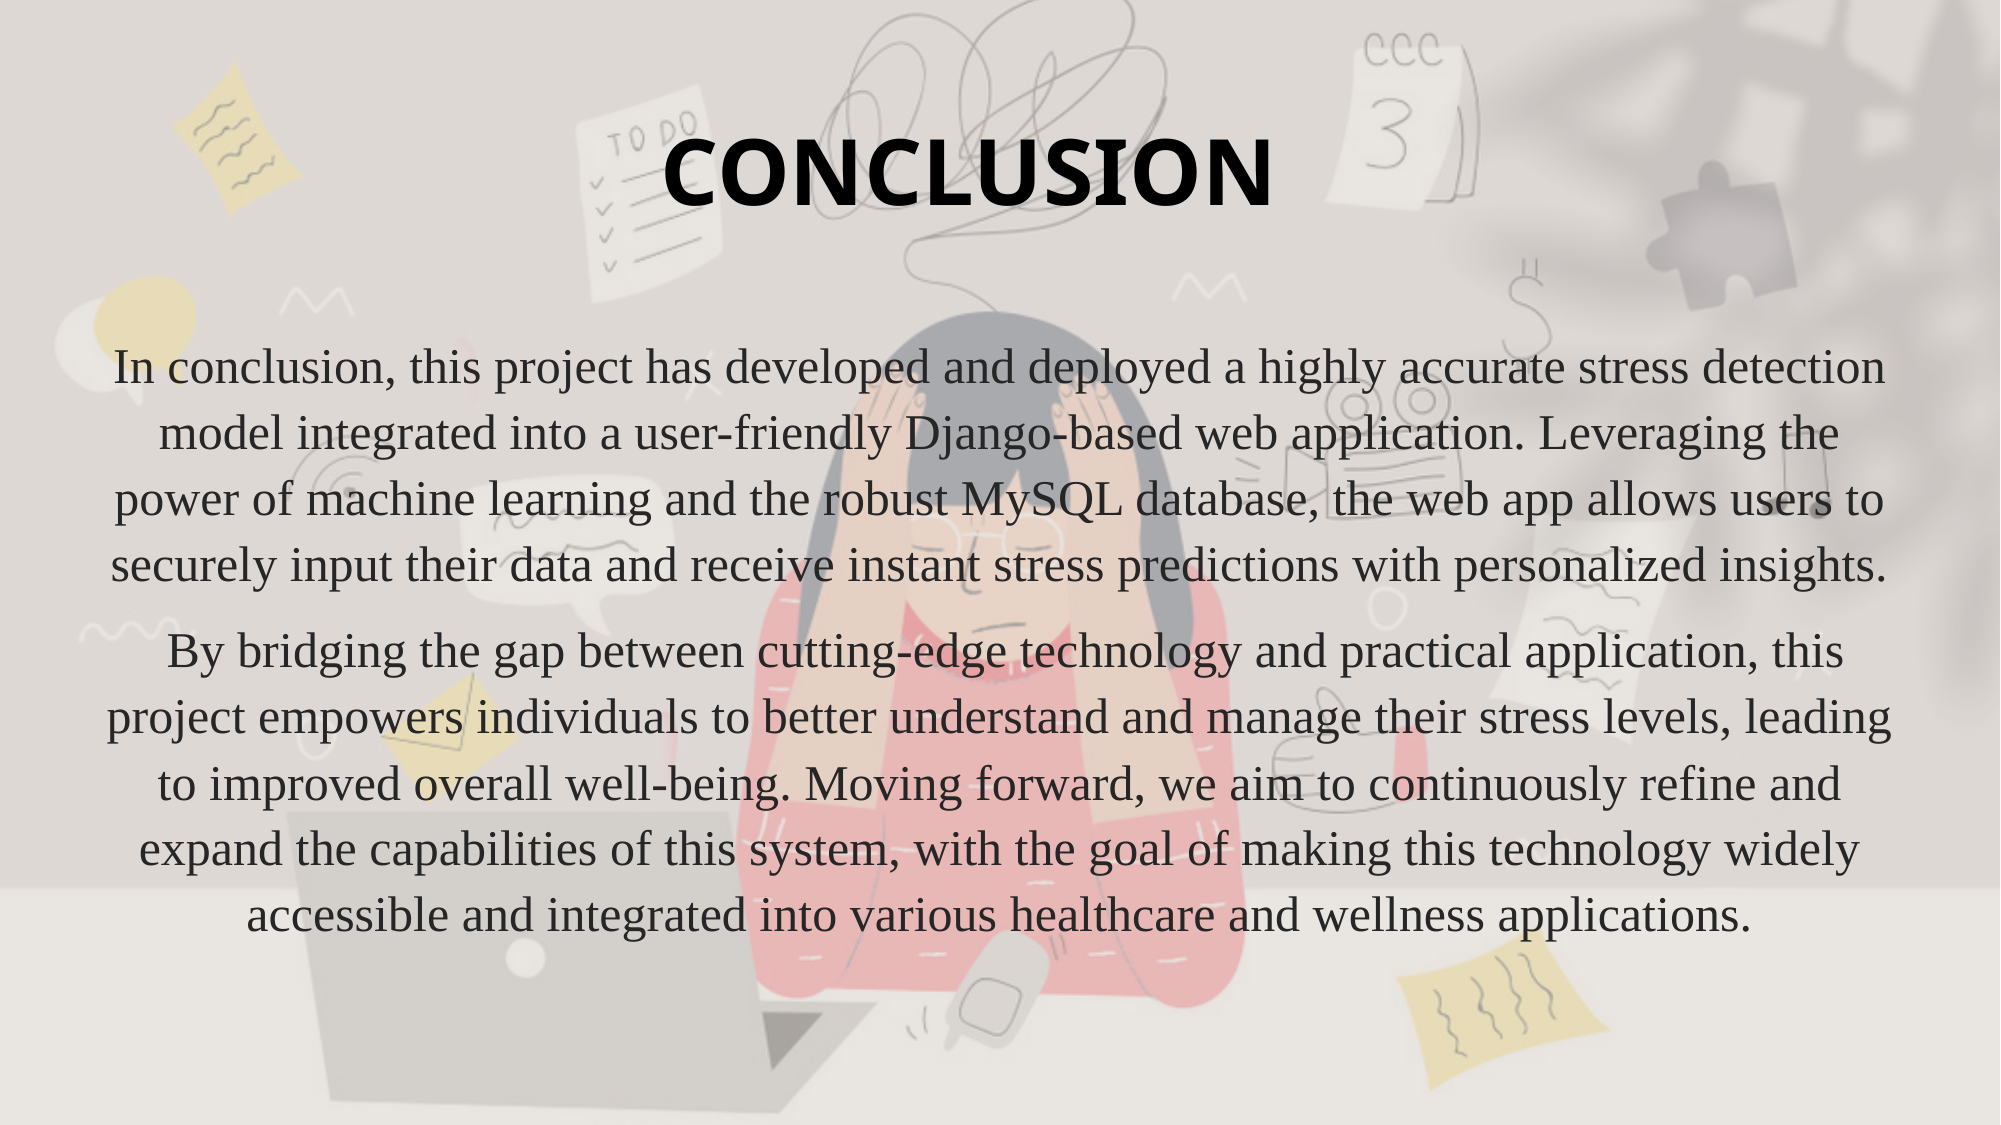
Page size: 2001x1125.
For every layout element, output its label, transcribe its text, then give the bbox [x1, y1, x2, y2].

list In conclusion, this project has developed and deployed a highly accurate stress detection model integrated into a user-friendly Django-based web application. Leveraging the power of machine learning and the robust MySQL database, the web app allows users to securely input their data and receive instant stress predictions with personalized insights. By bridging the gap between cutting-edge technology and practical application, this project empowers individuals to better understand and manage their stress levels, leading to improved overall well-being. Moving forward, we aim to continuously refine and expand the capabilities of this system, with the goal of making this technology widely accessible and integrated into various healthcare and wellness applications. [75, 319, 1925, 1009]
title CONCLUSION [75, 60, 1863, 278]
